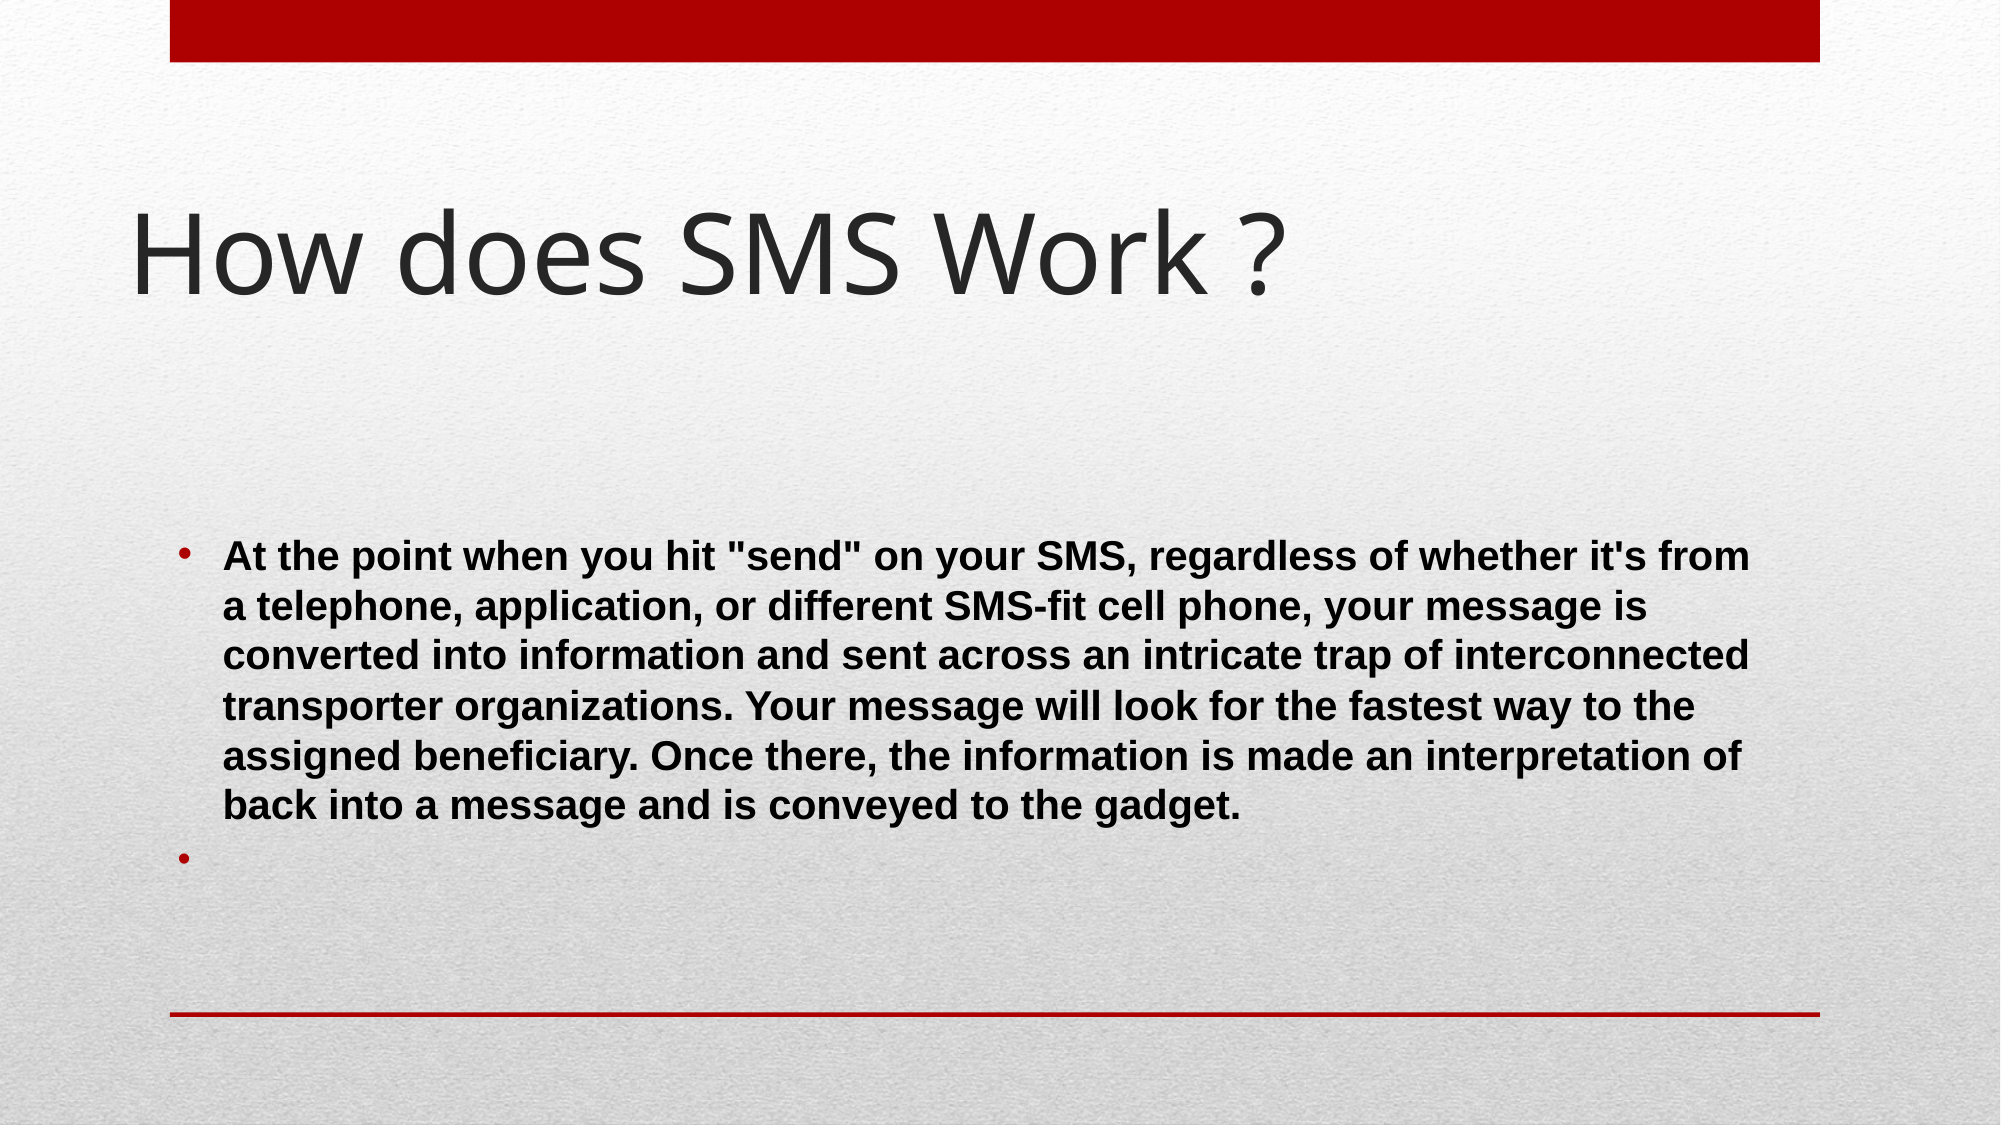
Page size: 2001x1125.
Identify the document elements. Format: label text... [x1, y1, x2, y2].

list At the point when you hit "send" on your SMS, regardless of whether it's from a telephone, application, or different SMS-fit cell phone, your message is converted into information and sent across an intricate trap of interconnected transporter organizations. Your message will look for the fastest way to the assigned beneficiary. Once there, the information is made an interpretation of back into a message and is conveyed to the gadget. [162, 500, 1788, 910]
title How does SMS Work ? [112, 62, 1596, 325]
